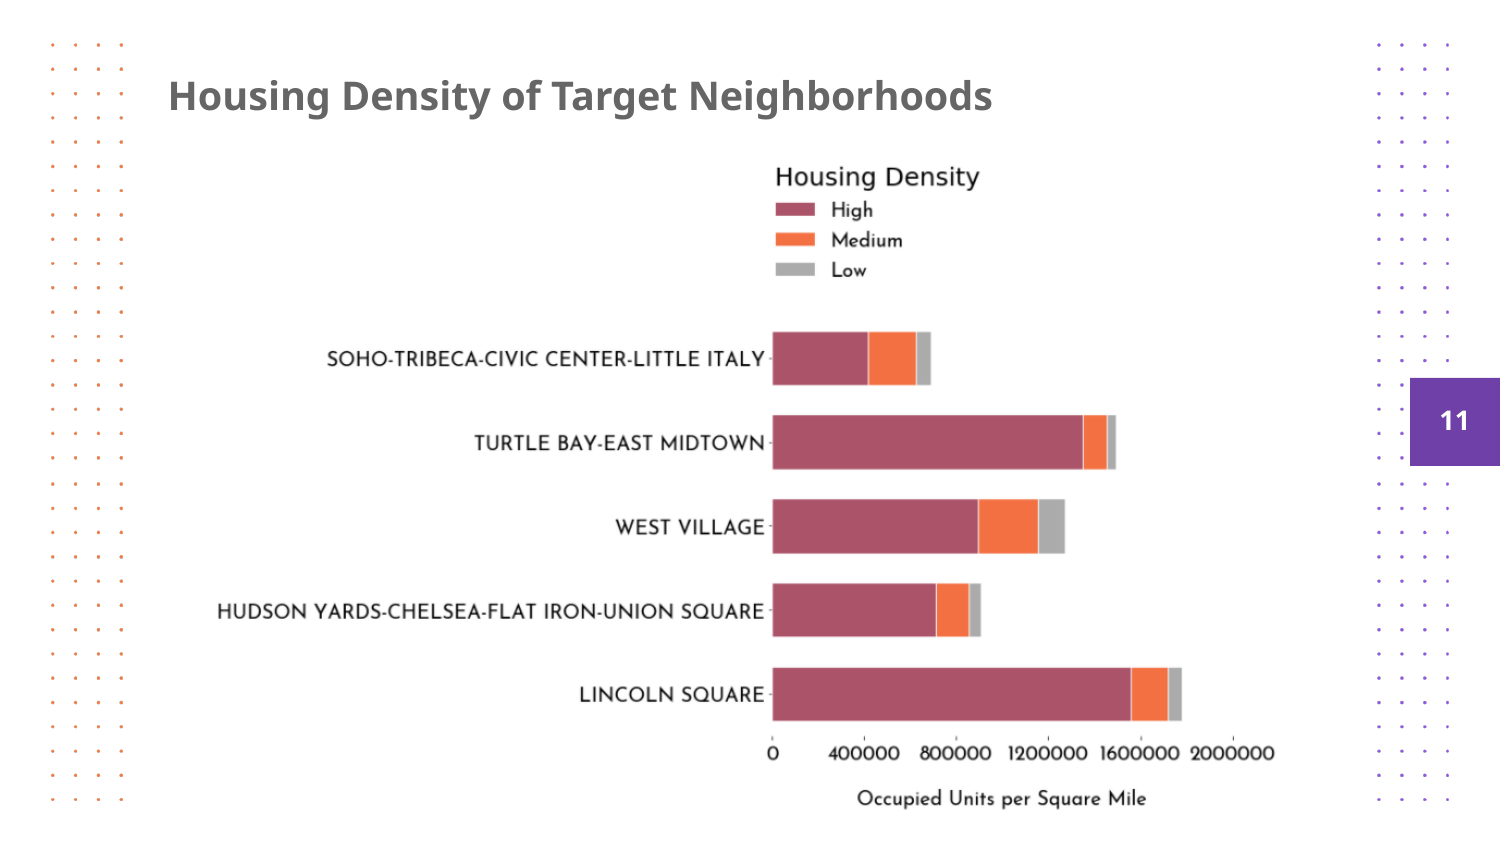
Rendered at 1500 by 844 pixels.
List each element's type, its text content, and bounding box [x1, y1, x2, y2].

picture [51, 43, 136, 801]
text_box Housing Density of Target Neighborhoods [152, 10, 1169, 179]
picture [1363, 43, 1449, 801]
picture [199, 155, 1283, 826]
slide_number 11 [1410, 377, 1500, 466]
